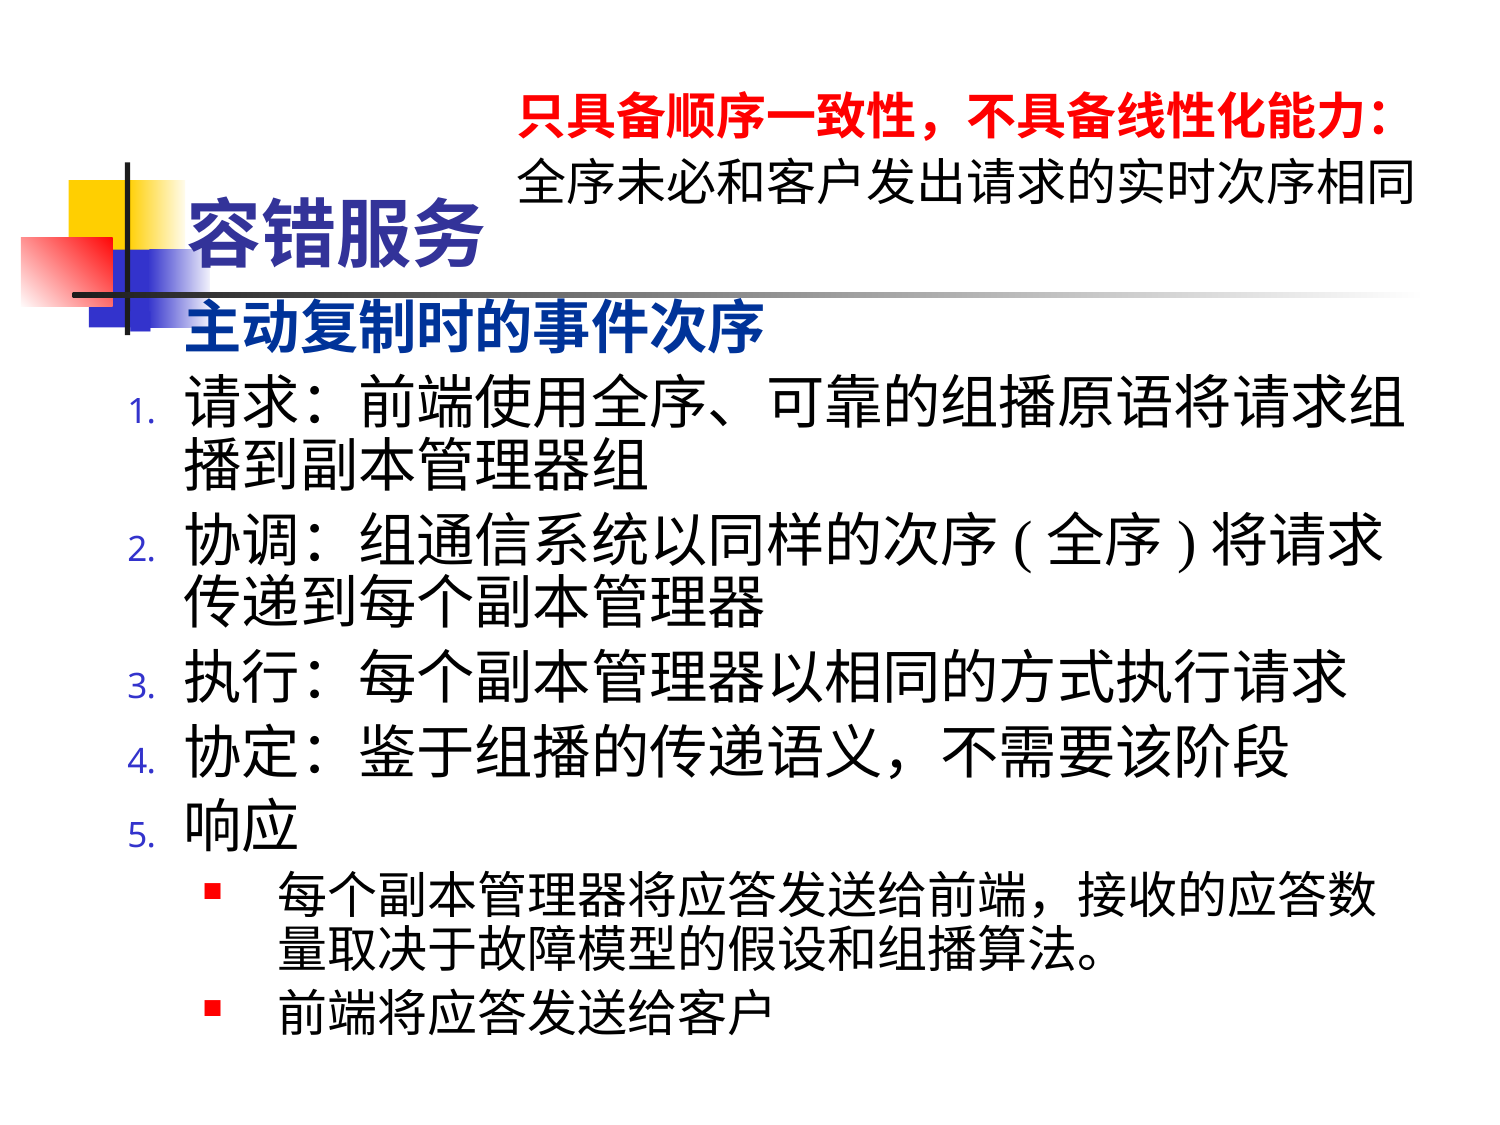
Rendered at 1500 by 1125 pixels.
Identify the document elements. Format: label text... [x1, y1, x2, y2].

text_box 只具备顺序一致性，不具备线性化能力：全序未必和客户发出请求的实时次序相同 [501, 70, 1466, 218]
title 容错服务 [171, 137, 1282, 285]
list 主动复制时的事件次序 请求：前端使用全序、可靠的组播原语将请求组播到副本管理器组 协调：组通信系统以同样的次序(全序)将请求传递到每个副本管理器 执行：每个副本管理器以相同的方式执行请求 协定：鉴于组播的传递语义，不需要该阶段 响应 每个副本管理器将应答发送给前端，接收的应答数量取决于故障模型的假设和组播算法。 前端将应答发送给客户 [112, 290, 1436, 1071]
